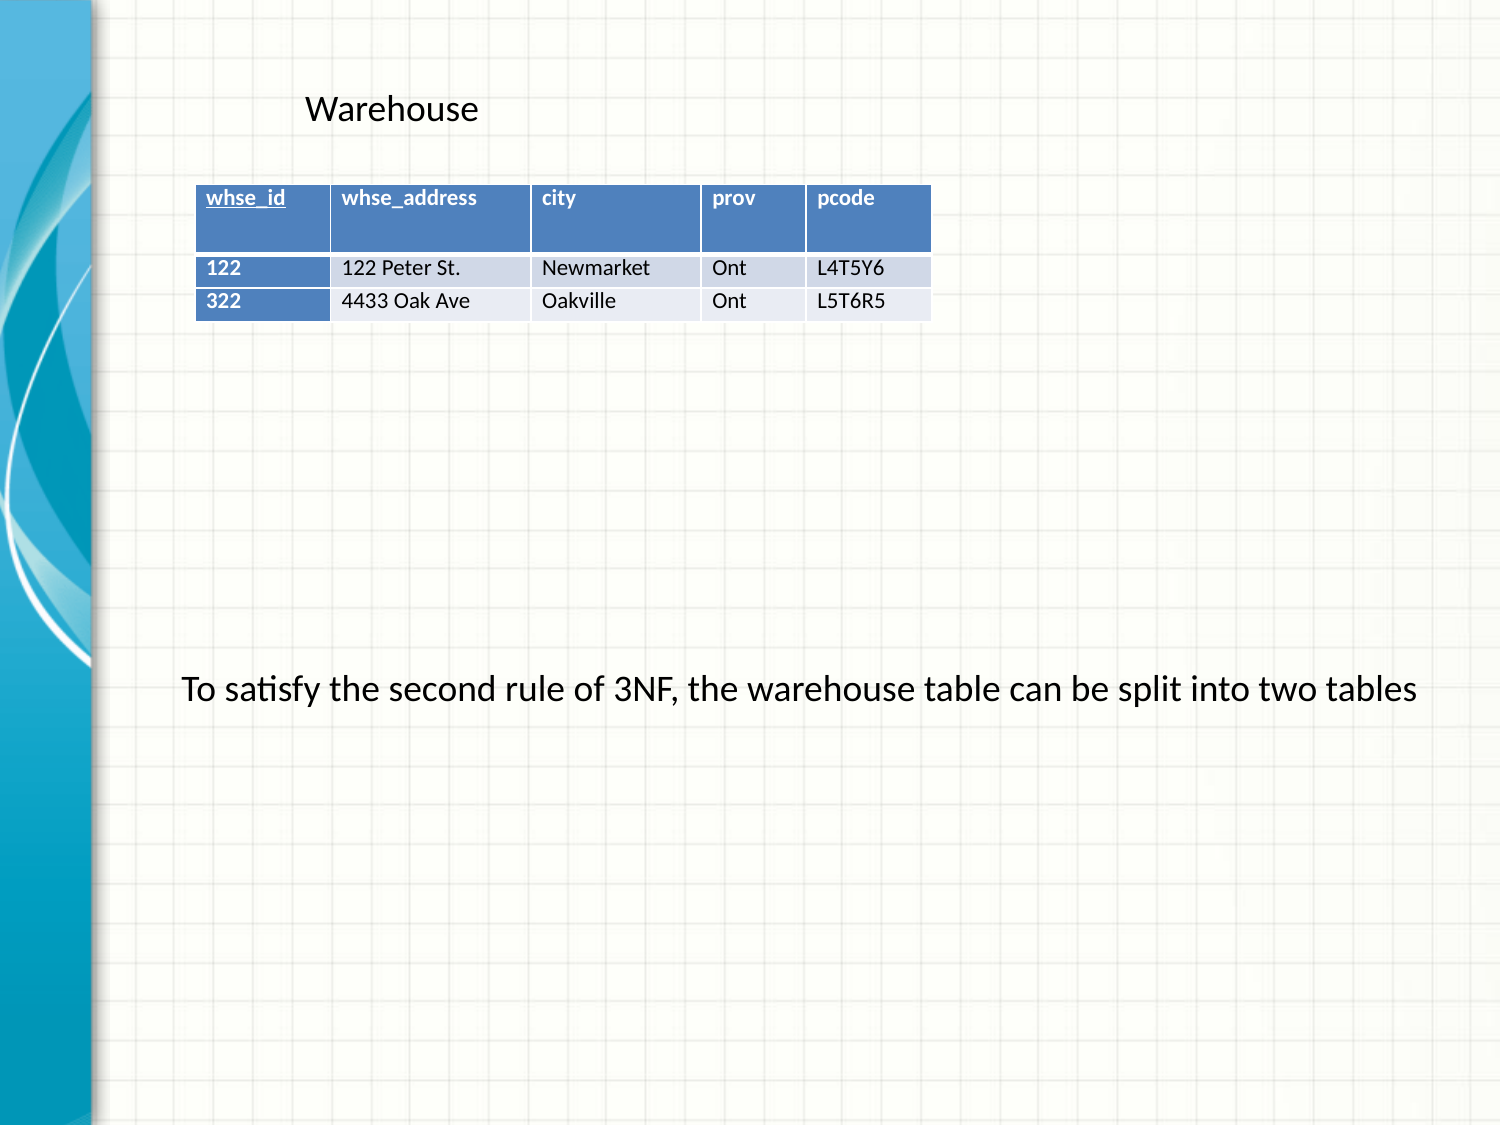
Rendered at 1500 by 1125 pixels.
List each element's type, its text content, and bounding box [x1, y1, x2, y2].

table_header whse_id [196, 185, 330, 252]
table_cell Ont [702, 257, 805, 287]
text_box Warehouse [290, 76, 495, 137]
table_cell 322 [196, 289, 330, 321]
table_header city [532, 185, 700, 252]
table_cell Ont [702, 289, 805, 321]
table_header whse_address [331, 185, 530, 252]
table_cell Oakville [532, 289, 700, 321]
picture [0, 0, 1500, 1125]
table_cell Newmarket [532, 257, 700, 287]
table_cell 122 [196, 257, 330, 287]
table_header pcode [807, 185, 931, 252]
table_header prov [702, 185, 805, 252]
table_cell 4433 Oak Ave [331, 289, 530, 321]
table_cell 122 Peter St. [331, 257, 530, 287]
table_cell L5T6R5 [807, 289, 931, 321]
text_box To satisfy the second rule of 3NF, the warehouse table can be split into two tables [166, 656, 1434, 717]
table_cell L4T5Y6 [807, 257, 931, 287]
